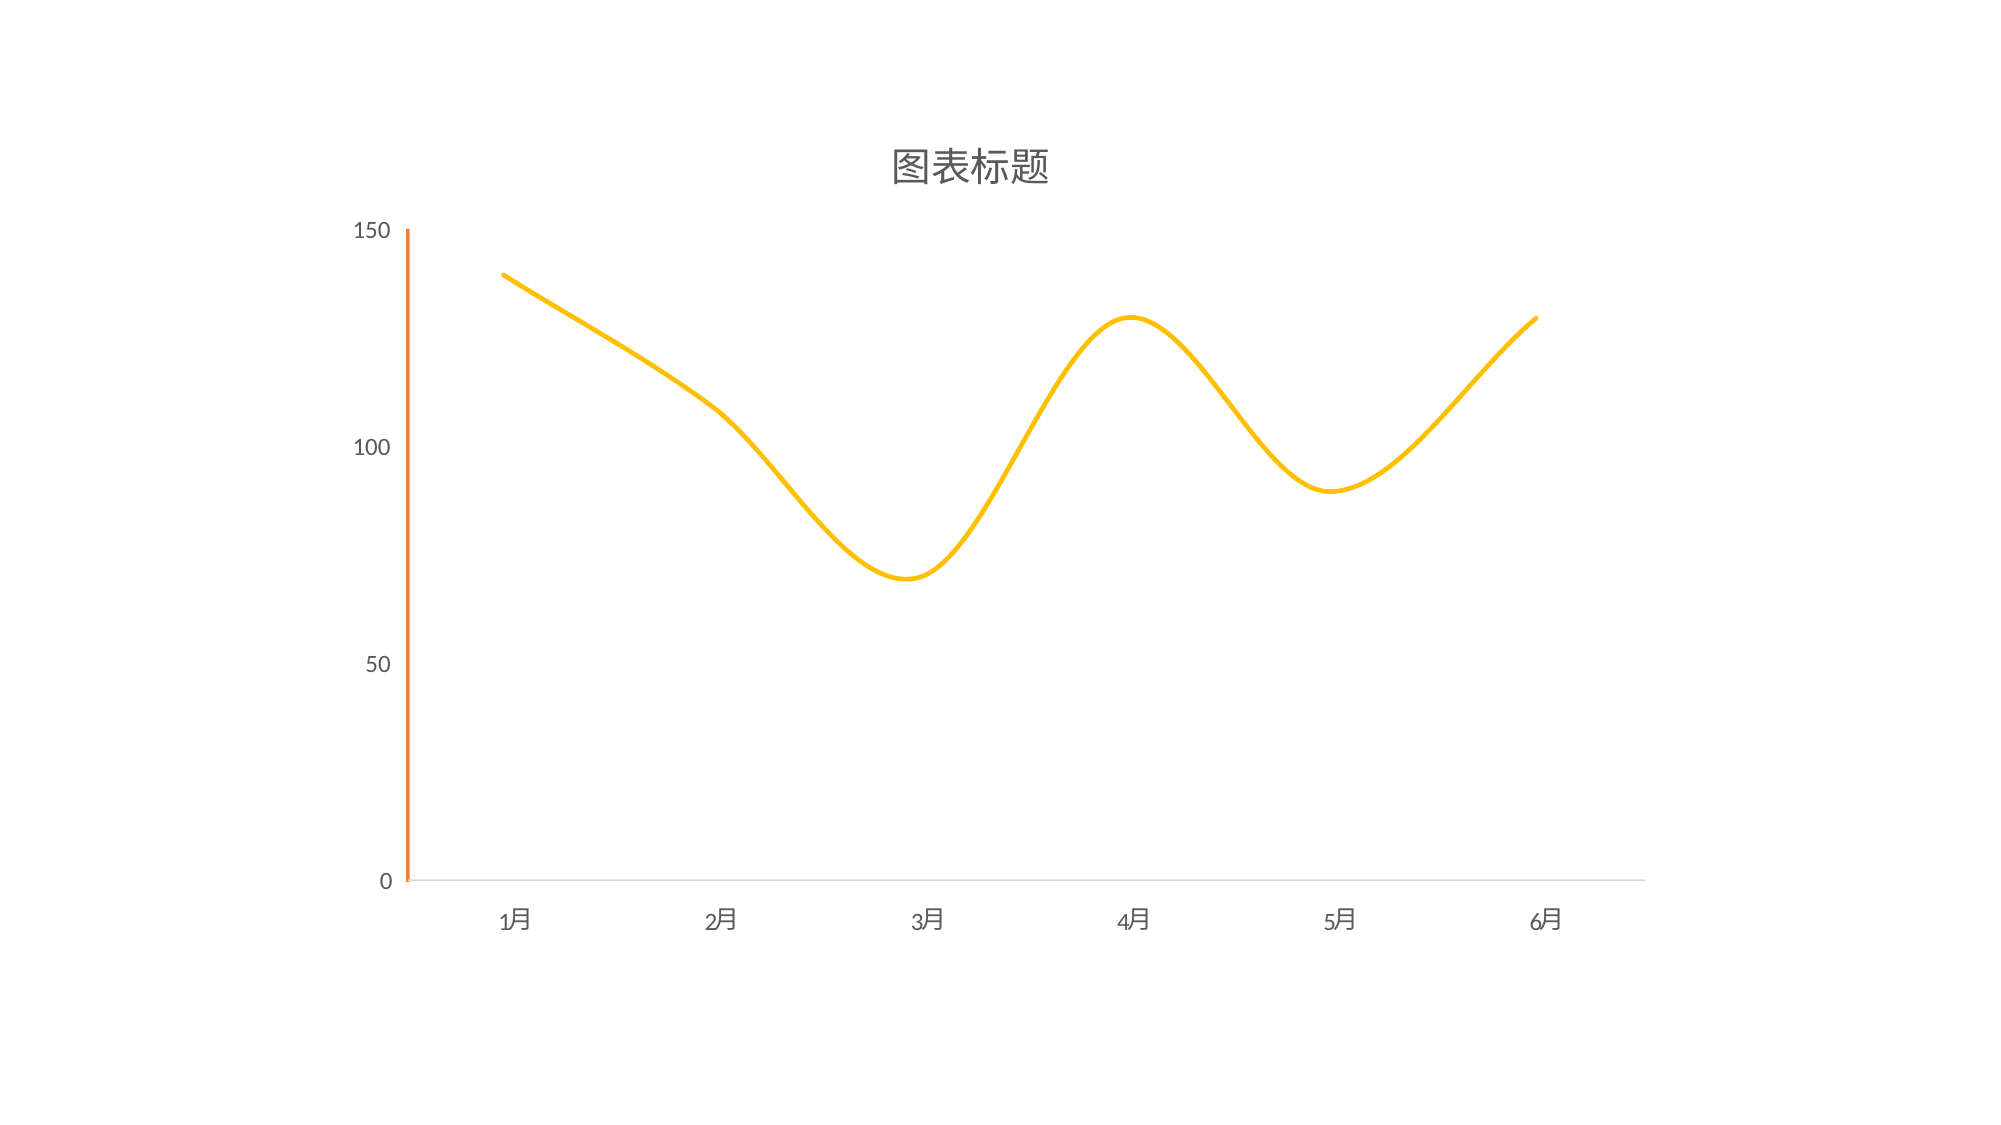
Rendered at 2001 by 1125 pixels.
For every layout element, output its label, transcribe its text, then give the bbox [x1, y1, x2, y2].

text_box 1 [498, 905, 512, 936]
text_box 3 [910, 905, 924, 936]
text_box 2 [704, 905, 718, 936]
text_box [503, 274, 1537, 580]
text_box 月 [508, 903, 534, 934]
text_box 月 [1333, 903, 1359, 934]
text_box 150 [352, 213, 392, 244]
text_box 月 [714, 903, 741, 934]
text_box 5 [1323, 905, 1337, 936]
text_box 100 [352, 430, 392, 461]
text_box 4 [1117, 905, 1131, 936]
text_box 6 [1529, 905, 1543, 936]
text_box [406, 229, 410, 882]
text_box 图表标题 [891, 142, 1050, 190]
text_box 月 [1539, 903, 1566, 934]
text_box 月 [1127, 903, 1153, 934]
text_box 月 [921, 903, 947, 934]
text_box 0 [379, 864, 393, 895]
text_box 50 [365, 647, 392, 678]
